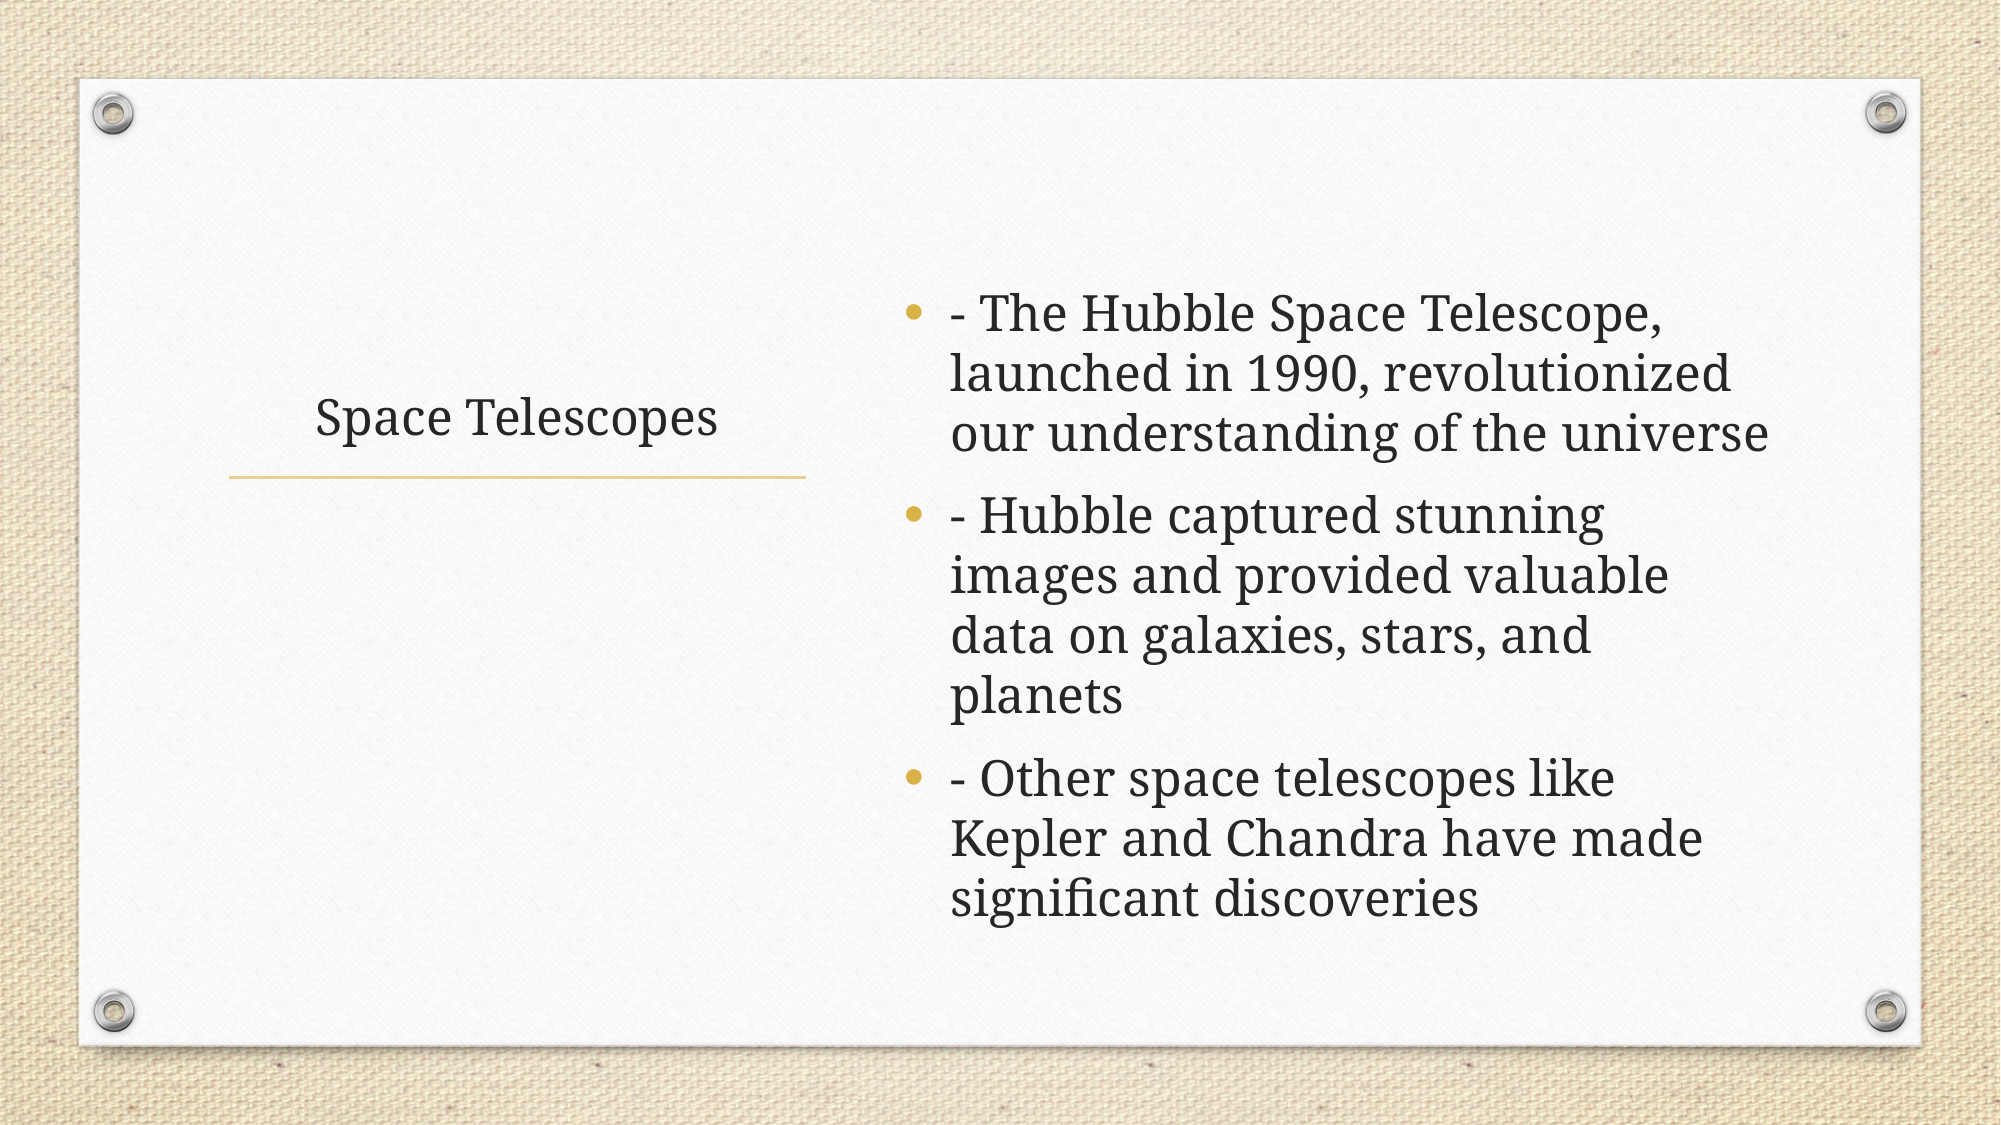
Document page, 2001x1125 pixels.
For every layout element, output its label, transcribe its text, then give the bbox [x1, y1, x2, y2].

title Space Telescopes [212, 227, 823, 453]
list - The Hubble Space Telescope, launched in 1990, revolutionized our understanding of the universe - Hubble captured stunning images and provided valuable data on galaxies, stars, and planets - Other space telescopes like Kepler and Chandra have made significant discoveries [888, 161, 1787, 964]
picture [0, 0, 2001, 1125]
